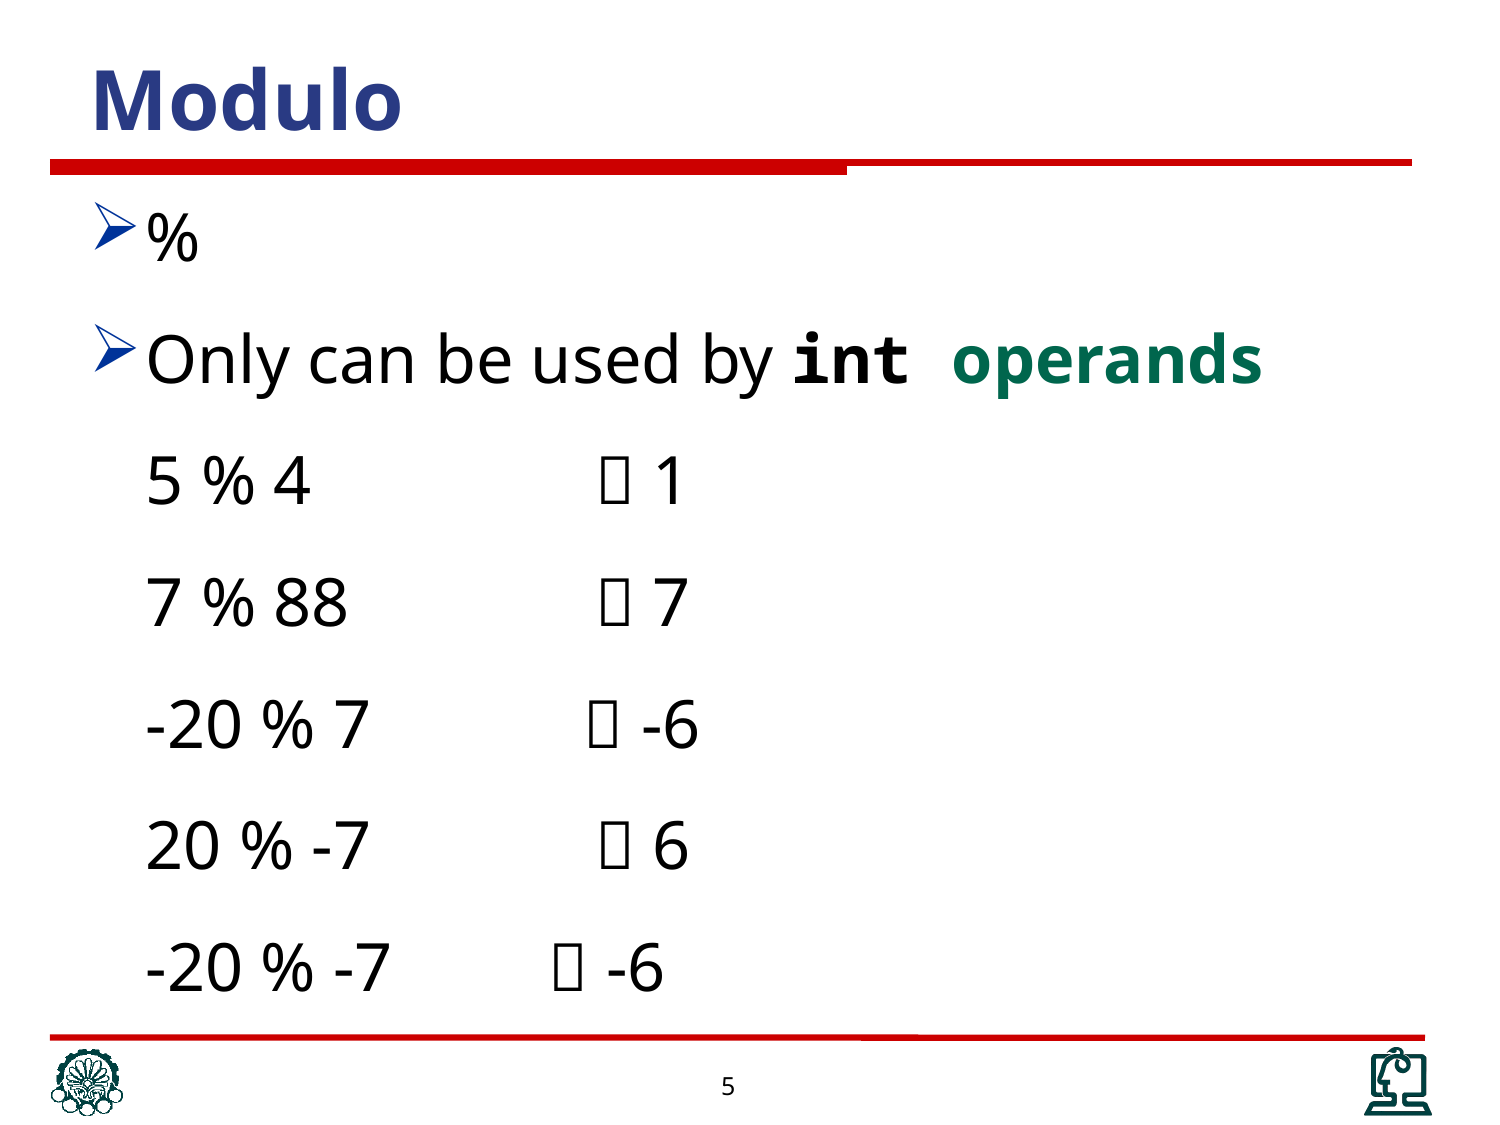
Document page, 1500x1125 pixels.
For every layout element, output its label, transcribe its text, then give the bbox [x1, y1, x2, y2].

text_box % Only can be used by int operands 5 % 4  1 7 % 88  7 -20 % 7  -6 20 % -7  6 -20 % -7  -6 [74, 187, 1425, 1012]
text_box 5 [650, 1062, 750, 1103]
picture [50, 1047, 125, 1118]
picture [1362, 1045, 1438, 1119]
text_box Modulo [74, 24, 1425, 155]
